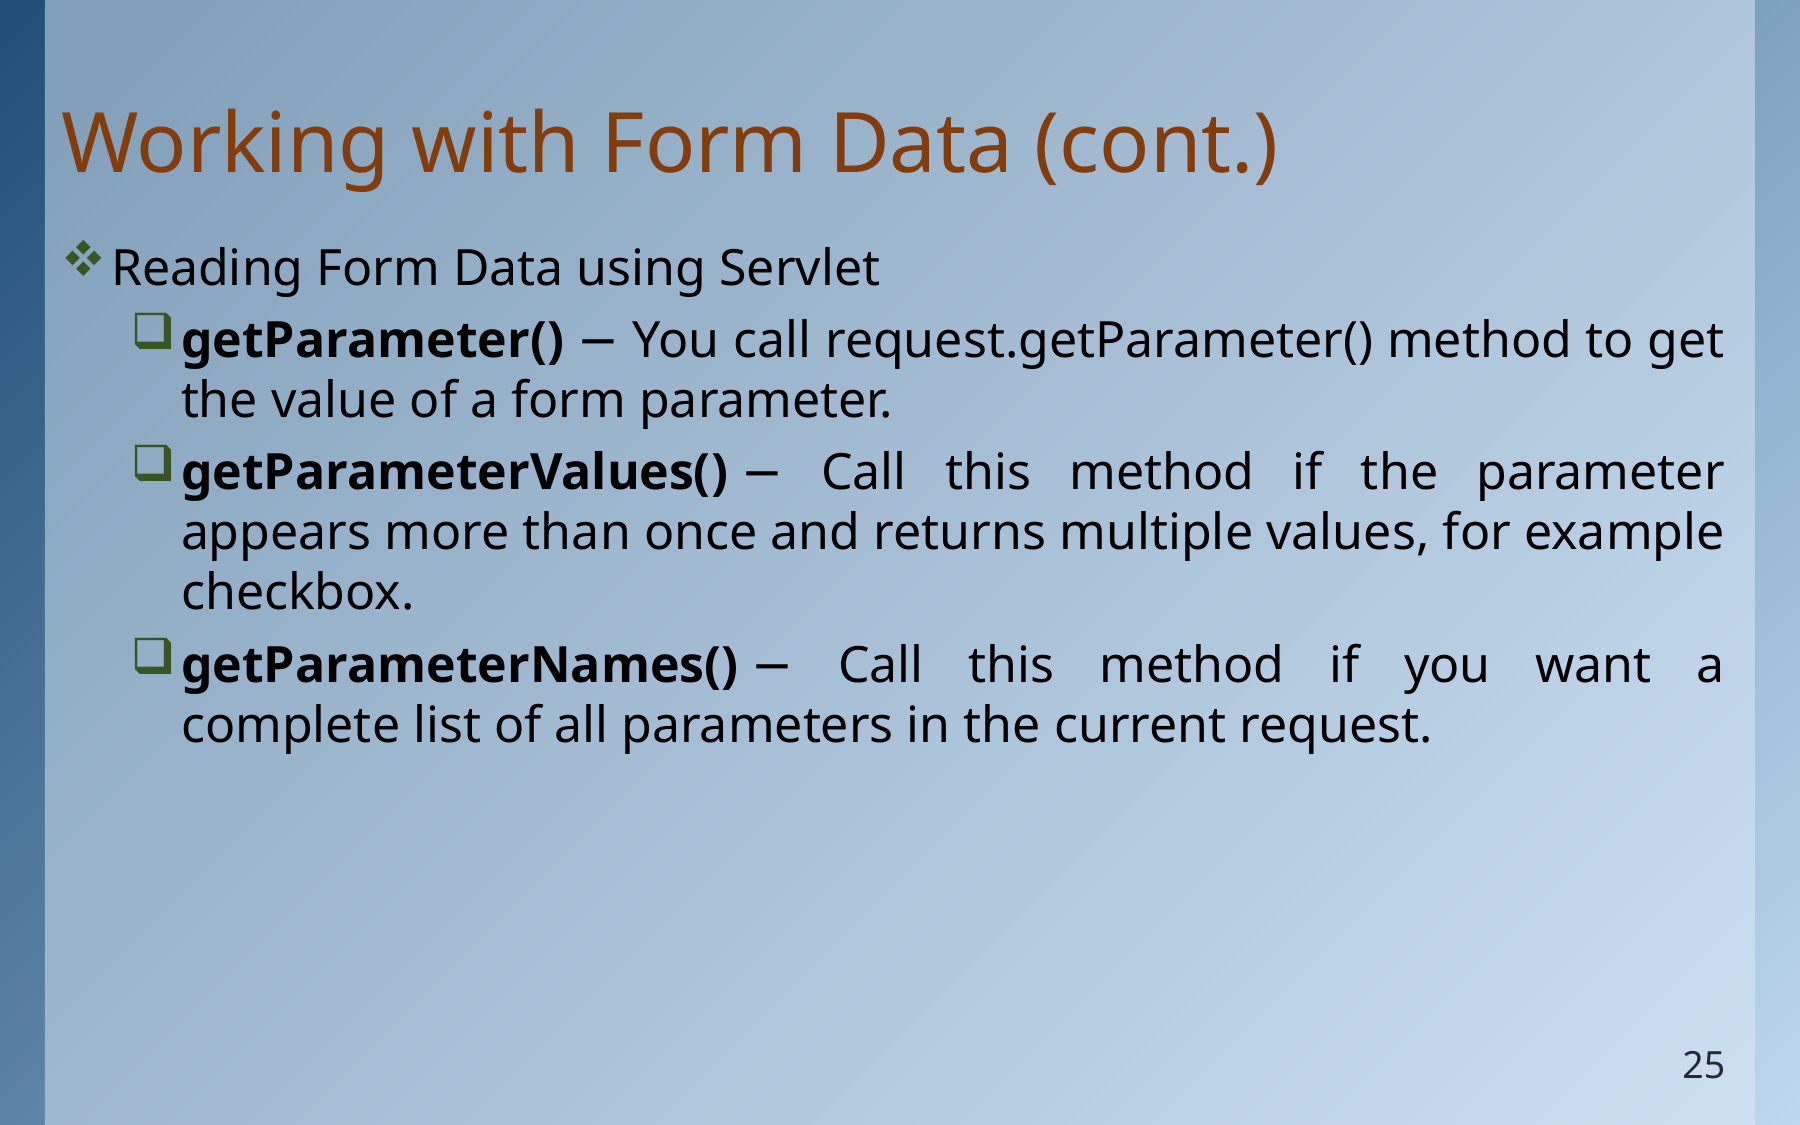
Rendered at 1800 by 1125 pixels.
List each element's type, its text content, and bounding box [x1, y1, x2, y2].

slide_number 25 [1581, 1050, 1746, 1103]
list Reading Form Data using Servlet getParameter() − You call request.getParameter() method to get the value of a form parameter. getParameterValues() − Call this method if the parameter appears more than once and returns multiple values, for example checkbox. getParameterNames() − Call this method if you want a complete list of all parameters in the current request. [40, 224, 1746, 1025]
title Working with Form Data (cont.) [40, 12, 1746, 200]
